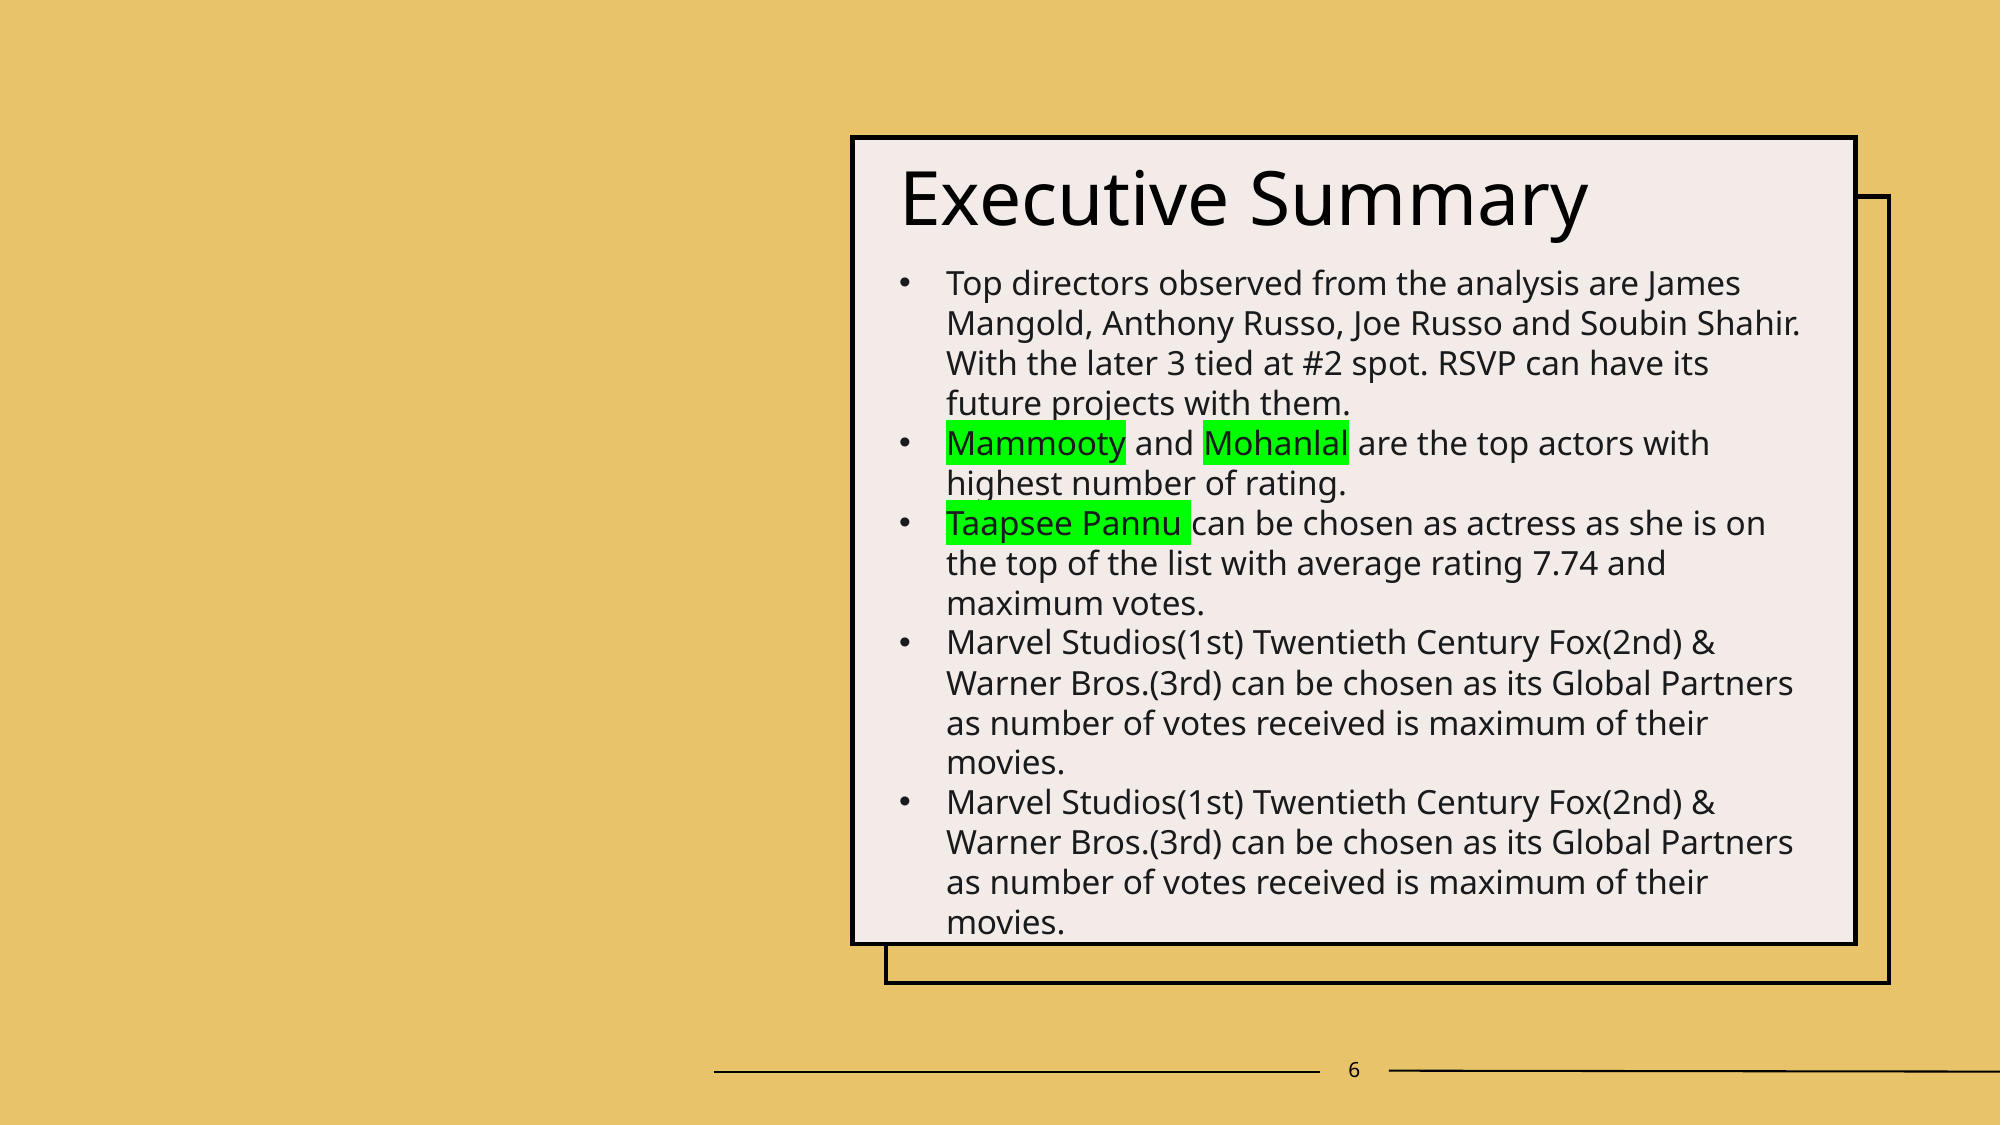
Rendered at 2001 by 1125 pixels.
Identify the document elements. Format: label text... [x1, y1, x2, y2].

slide_number 6 [1324, 1050, 1385, 1091]
title Executive Summary [884, 153, 1698, 232]
list Top directors observed from the analysis are James Mangold, Anthony Russo, Joe Russo and Soubin Shahir. With the later 3 tied at #2 spot. RSVP can have its future projects with them. Mammooty and Mohanlal are the top actors with highest number of rating. Taapsee Pannu can be chosen as actress as she is on the top of the list with average rating 7.74 and maximum votes. Marvel Studios(1st) Twentieth Century Fox(2nd) & Warner Bros.(3rd) can be chosen as its Global Partners as number of votes received is maximum of their movies. Marvel Studios(1st) Twentieth Century Fox(2nd) & Warner Bros.(3rd) can be chosen as its Global Partners as number of votes received is maximum of their movies. [884, 254, 1826, 945]
